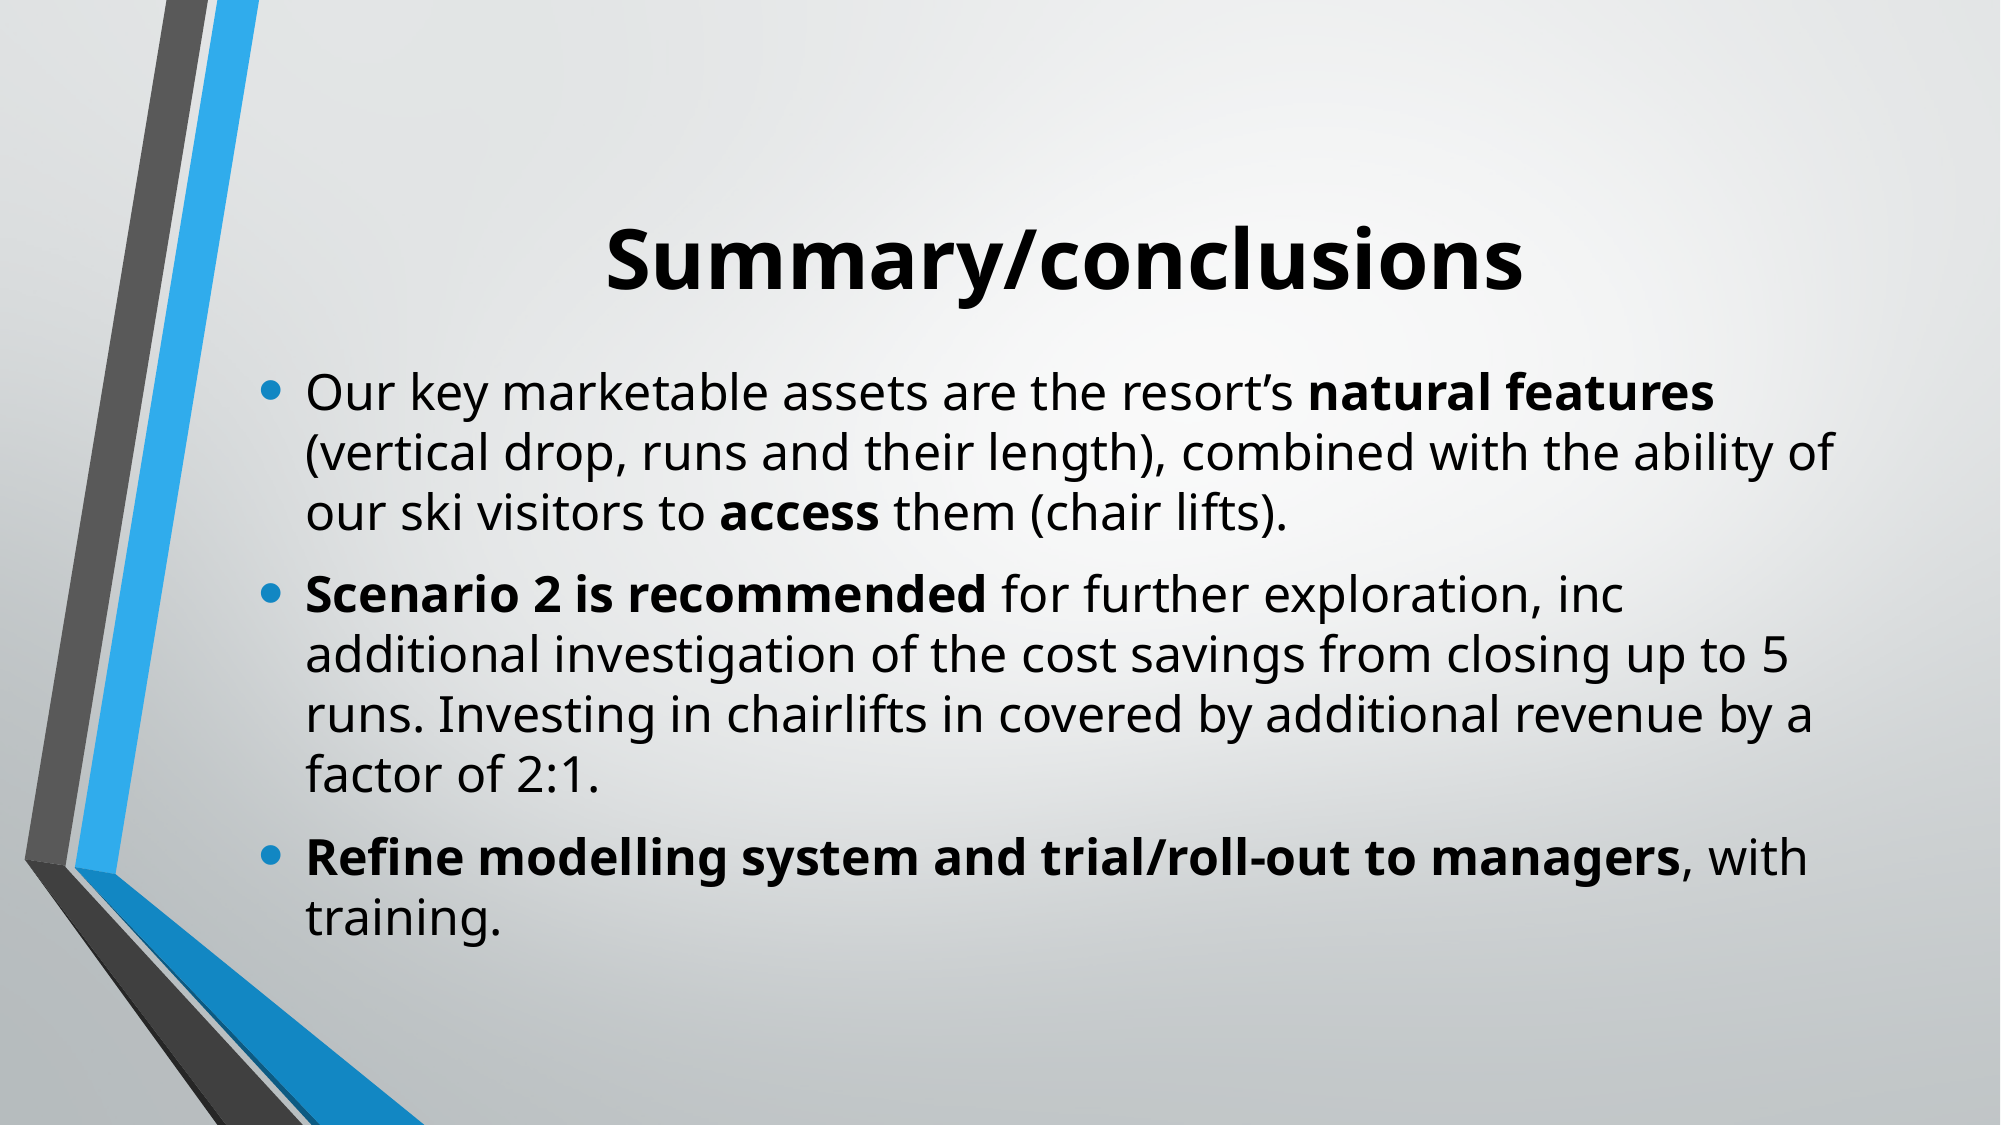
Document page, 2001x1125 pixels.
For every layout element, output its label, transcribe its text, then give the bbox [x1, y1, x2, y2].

list Our key marketable assets are the resort’s natural features (vertical drop, runs and their length), combined with the ability of our ski visitors to access them (chair lifts). Scenario 2 is recommended for further exploration, inc additional investigation of the cost savings from closing up to 5 runs. Investing in chairlifts in covered by additional revenue by a factor of 2:1. Refine modelling system and trial/roll-out to managers, with training. [243, 437, 1887, 950]
title Summary/conclusions [243, 112, 1887, 400]
